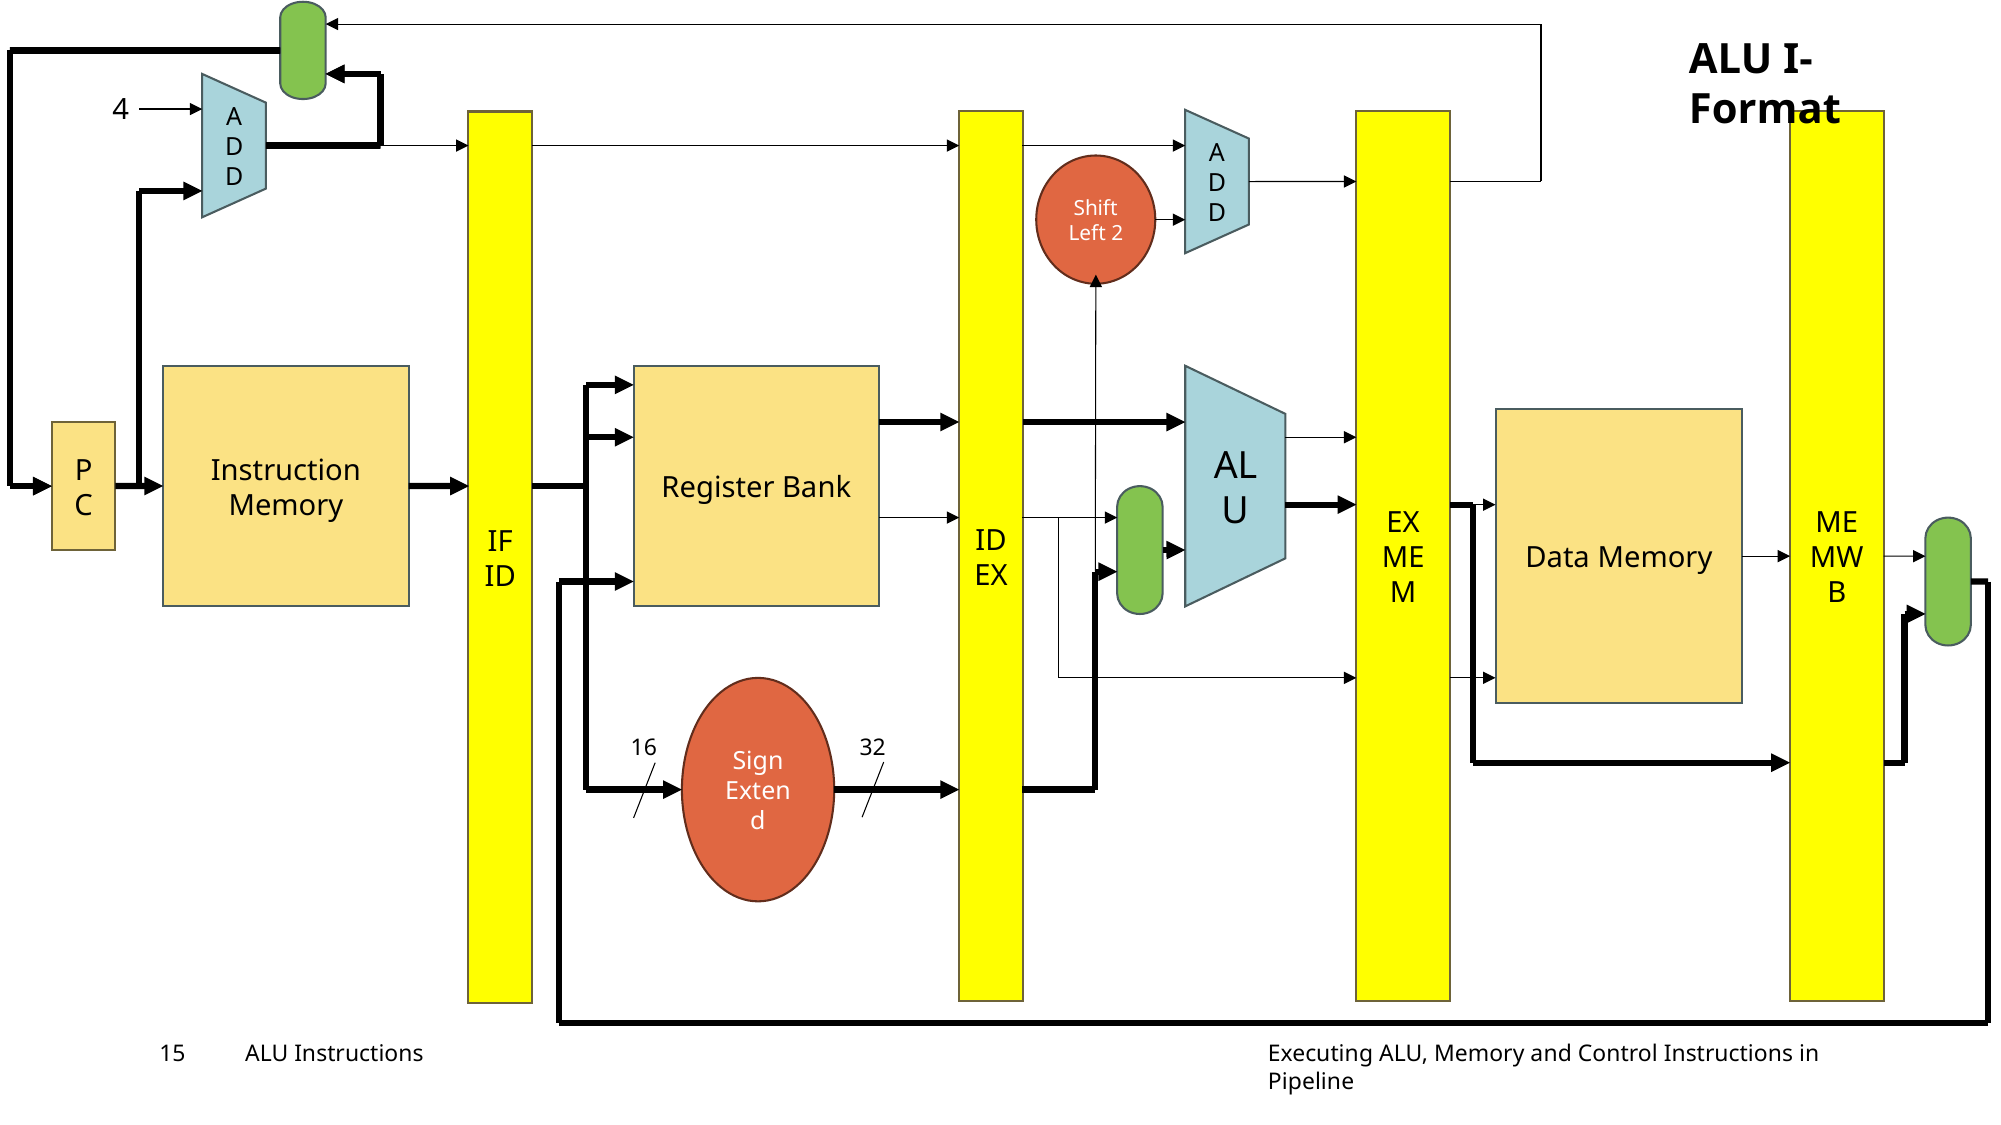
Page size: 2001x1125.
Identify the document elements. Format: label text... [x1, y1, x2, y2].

slide_number 15 [159, 1038, 245, 1080]
text_box Sign Extend [680, 676, 836, 903]
text_box Shift Left 2 [1035, 154, 1157, 285]
text_box ADD [1184, 108, 1250, 255]
text_box EX MEM [1355, 110, 1451, 1002]
text_box 32 [844, 724, 903, 767]
text_box [279, 0, 327, 101]
text_box IF ID [467, 110, 533, 1004]
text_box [862, 762, 884, 818]
text_box Instruction Memory [162, 365, 410, 607]
text_box ALU I-Format [1674, 23, 1971, 139]
text_box Register Bank [633, 365, 880, 607]
text_box PC [51, 421, 116, 551]
text_box [1116, 485, 1164, 616]
text_box ID EX [958, 110, 1024, 1002]
text_box 16 [615, 724, 674, 767]
text_box Data Memory [1495, 408, 1743, 704]
text_box ALU [1184, 364, 1287, 609]
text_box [633, 762, 656, 818]
text_box 4 [97, 82, 143, 133]
text_box ADD [201, 72, 267, 219]
slide_number Executing ALU, Memory and Control Instructions in Pipeline [1267, 1038, 1841, 1080]
footer ALU Instructions [245, 1038, 491, 1080]
text_box MEMWB [1789, 139, 1885, 1002]
text_box [1924, 516, 1972, 647]
